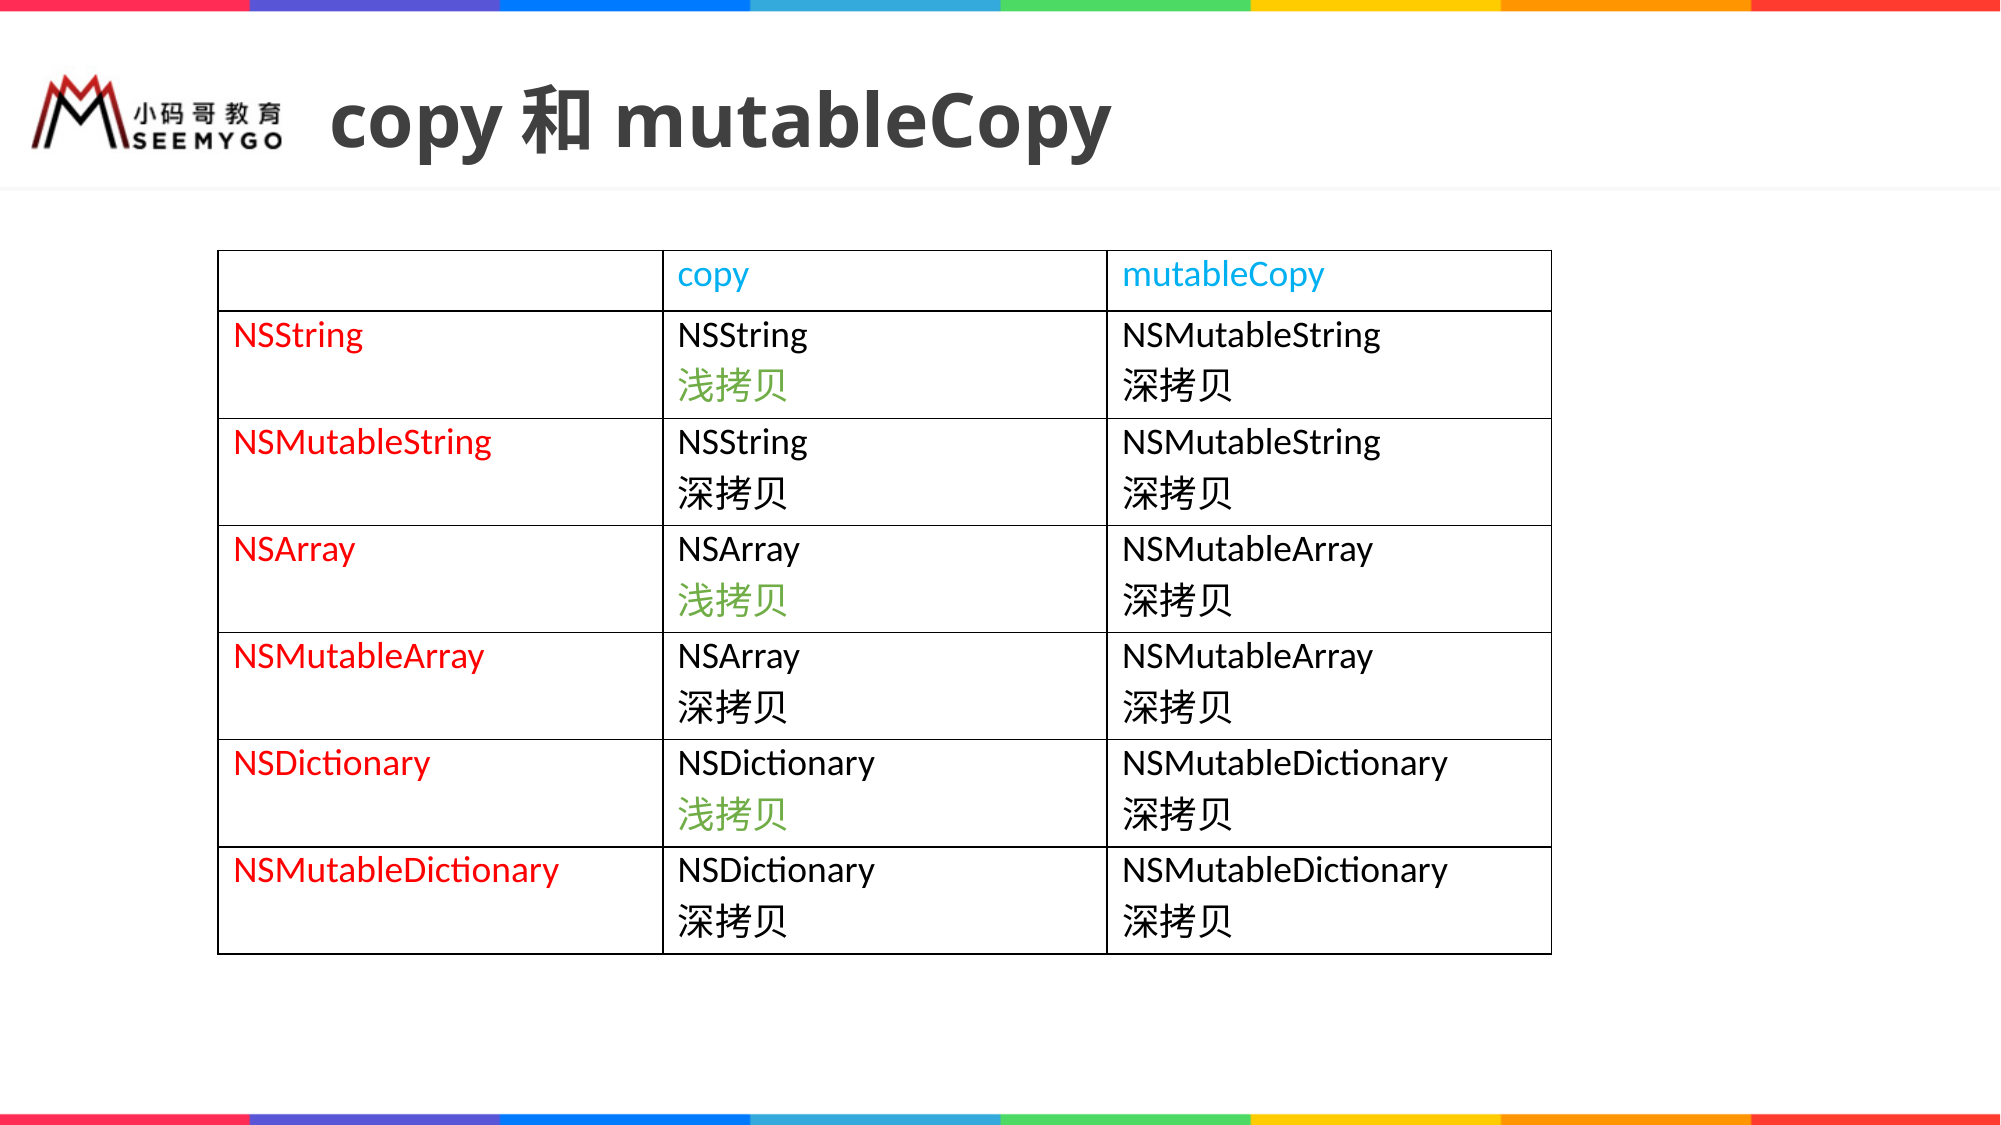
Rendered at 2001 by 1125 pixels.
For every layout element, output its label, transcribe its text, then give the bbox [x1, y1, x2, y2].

table_header mutableCopy [1108, 251, 1551, 310]
table_header copy [664, 251, 1106, 310]
table_cell NSMutableDictionary 深拷贝 [1108, 740, 1551, 846]
table_cell NSDictionary [219, 740, 662, 846]
table_cell NSString [219, 312, 662, 418]
table_header [219, 251, 662, 310]
table_cell NSDictionary 浅拷贝 [664, 740, 1106, 846]
table_cell NSString 深拷贝 [664, 419, 1106, 525]
table_cell NSMutableArray [219, 633, 662, 739]
picture [0, 0, 2001, 1125]
table_cell NSMutableString 深拷贝 [1108, 312, 1551, 418]
table_cell NSArray 浅拷贝 [664, 526, 1106, 632]
table_cell NSDictionary 深拷贝 [664, 848, 1106, 953]
table_cell NSMutableDictionary 深拷贝 [1108, 848, 1551, 953]
title copy和mutableCopy [314, 64, 1968, 182]
table_cell NSMutableDictionary [219, 848, 662, 953]
table_cell NSMutableArray 深拷贝 [1108, 633, 1551, 739]
table_cell NSString 浅拷贝 [664, 312, 1106, 418]
table_cell NSArray 深拷贝 [664, 633, 1106, 739]
table_cell NSMutableString [219, 419, 662, 525]
table_cell NSMutableString 深拷贝 [1108, 419, 1551, 525]
table_cell NSMutableArray 深拷贝 [1108, 526, 1551, 632]
table_cell NSArray [219, 526, 662, 632]
